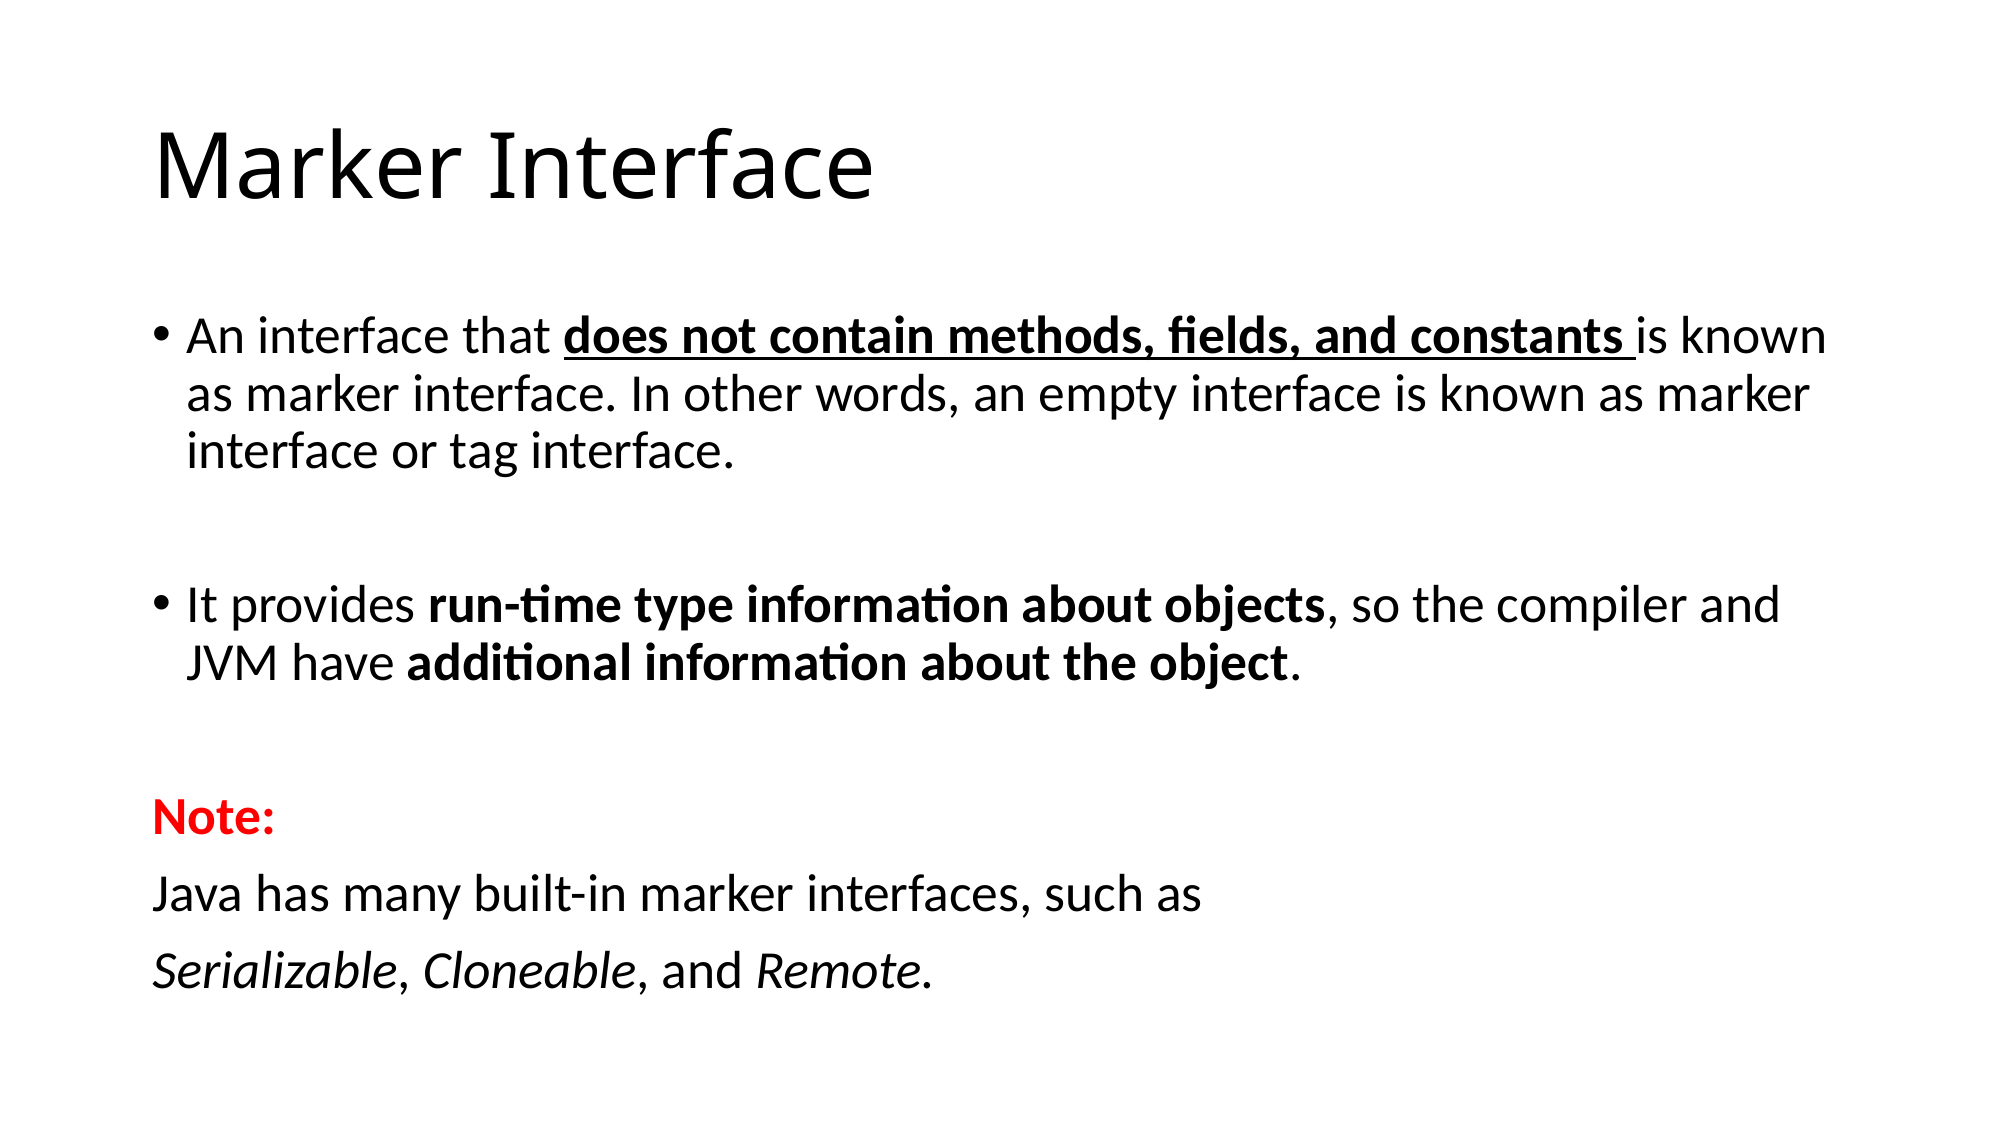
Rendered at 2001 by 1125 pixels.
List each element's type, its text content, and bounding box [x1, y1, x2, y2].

title Marker Interface [137, 59, 1863, 278]
list An interface that does not contain methods, fields, and constants is known as marker interface. In other words, an empty interface is known as marker interface or tag interface. It provides run-time type information about objects, so the compiler and JVM have additional information about the object. Note: Java has many built-in marker interfaces, such as Serializable, Cloneable, and Remote. [137, 299, 1863, 1014]
